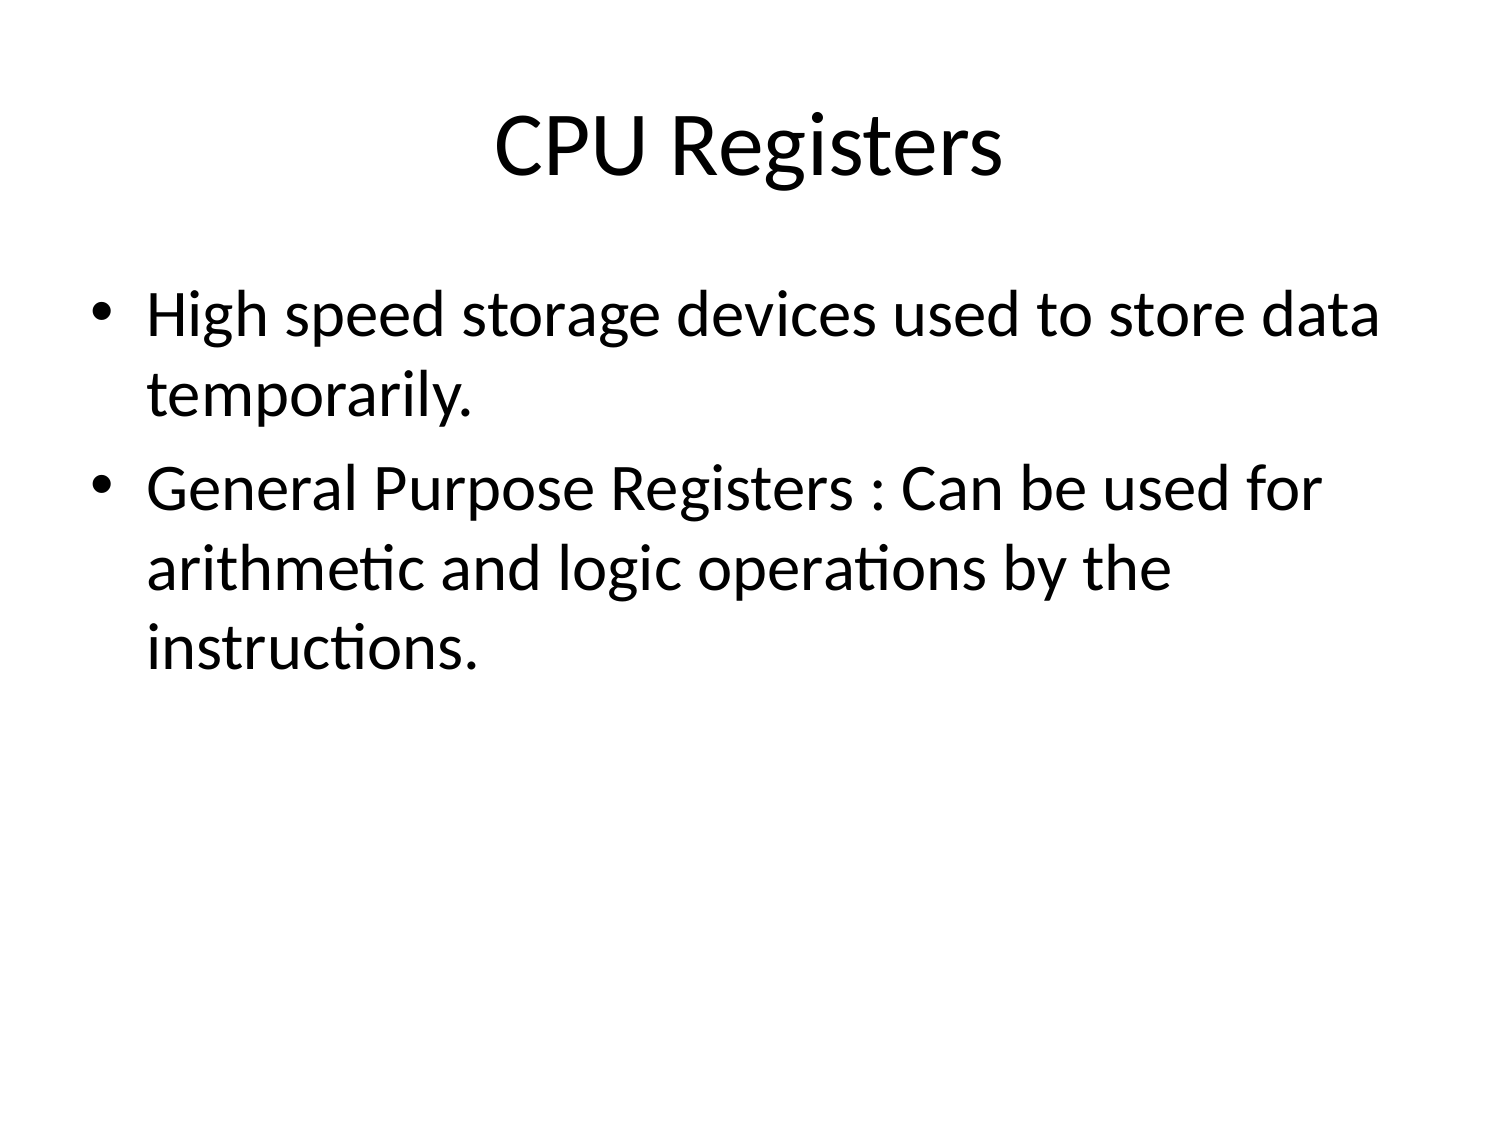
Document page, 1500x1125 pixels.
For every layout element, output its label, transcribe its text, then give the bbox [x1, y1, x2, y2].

list High speed storage devices used to store data temporarily. General Purpose Registers : Can be used for arithmetic and logic operations by the instructions. [75, 262, 1425, 1005]
title CPU Registers [75, 45, 1425, 233]
